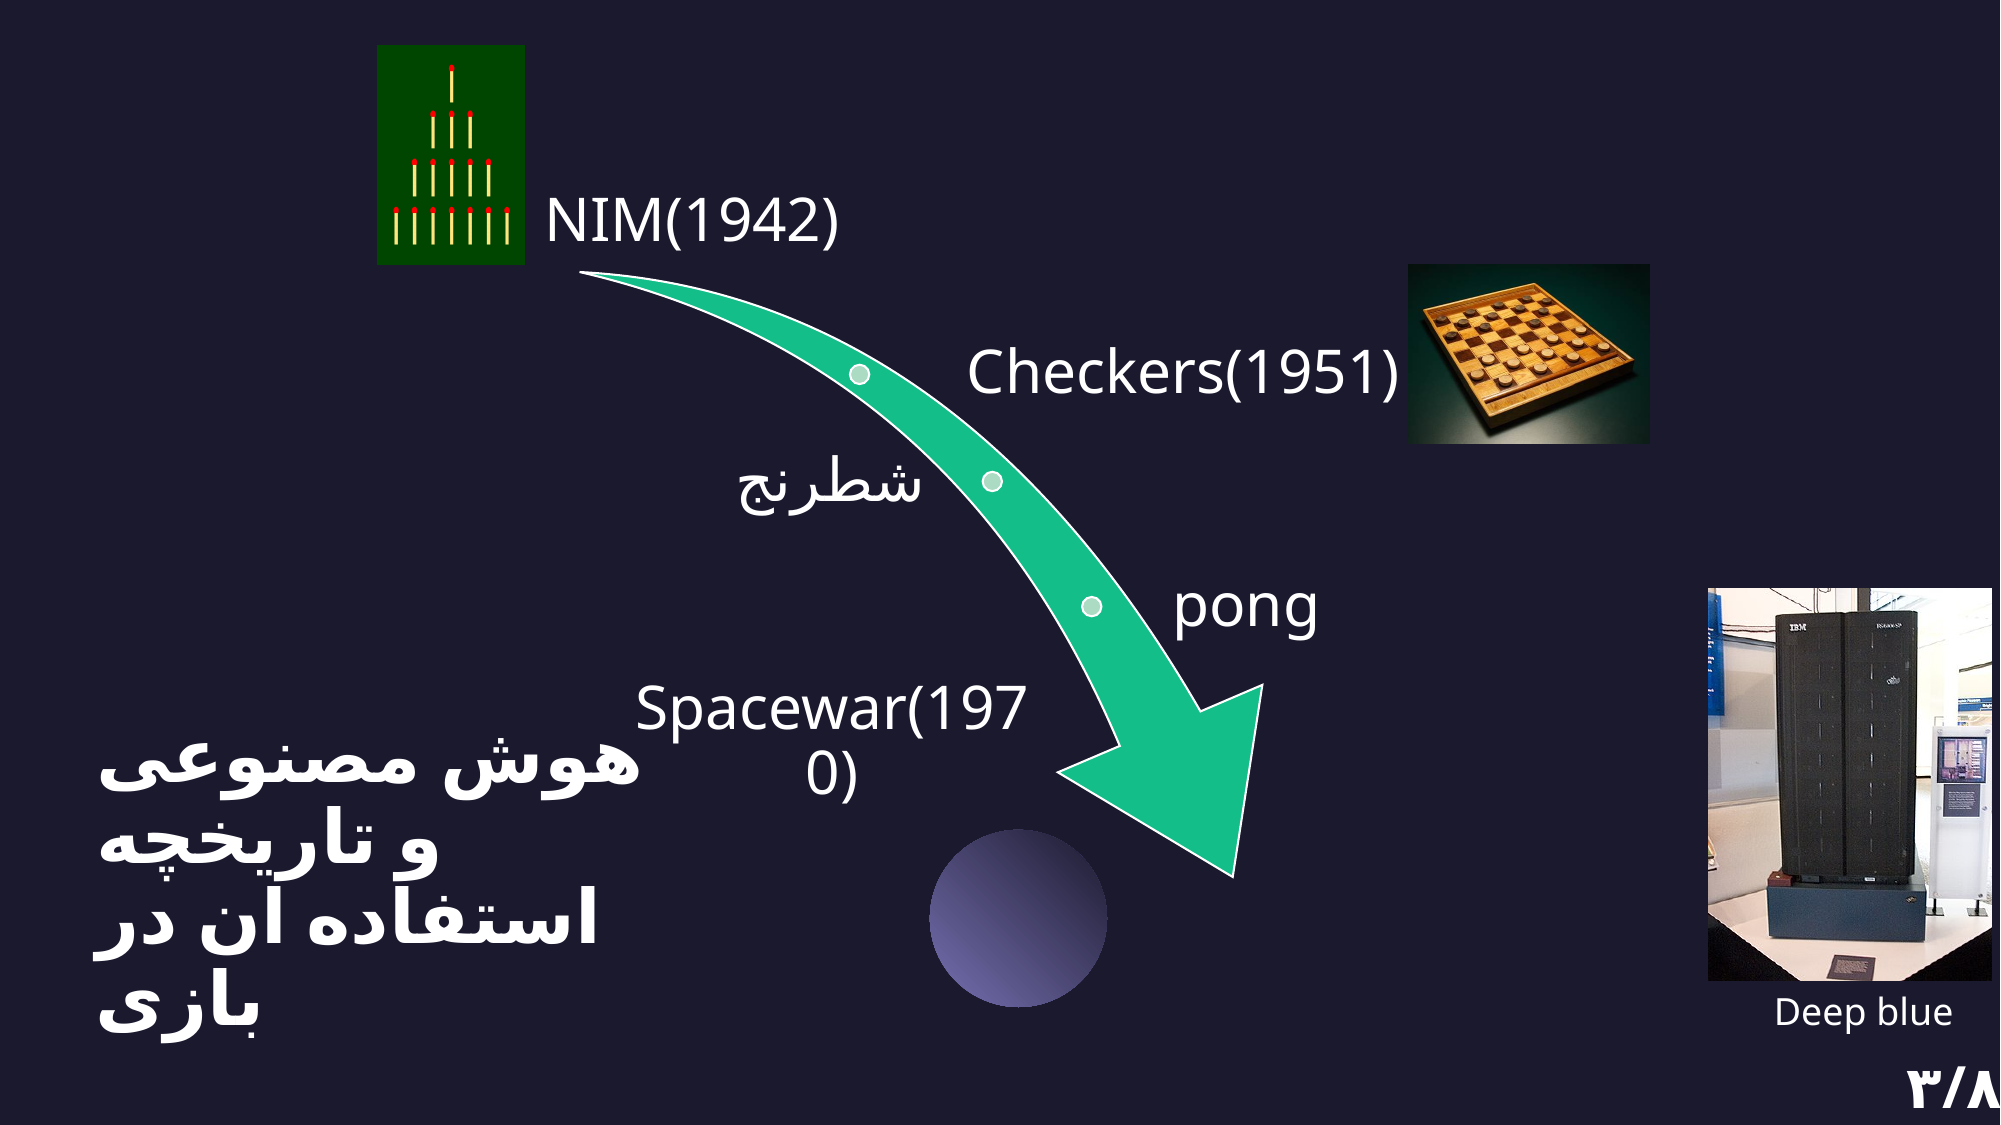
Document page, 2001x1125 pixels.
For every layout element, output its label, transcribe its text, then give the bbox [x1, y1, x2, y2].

text_box Deep blue [1758, 981, 1992, 1041]
text_box ۳/۸ [1891, 1042, 2000, 1125]
picture [1408, 264, 1650, 444]
picture [1708, 588, 1992, 981]
title هوش مصنوعی و تاریخچه استفاده ان در بازی [81, 609, 675, 1042]
picture [377, 45, 525, 265]
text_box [333, 117, 1667, 1007]
